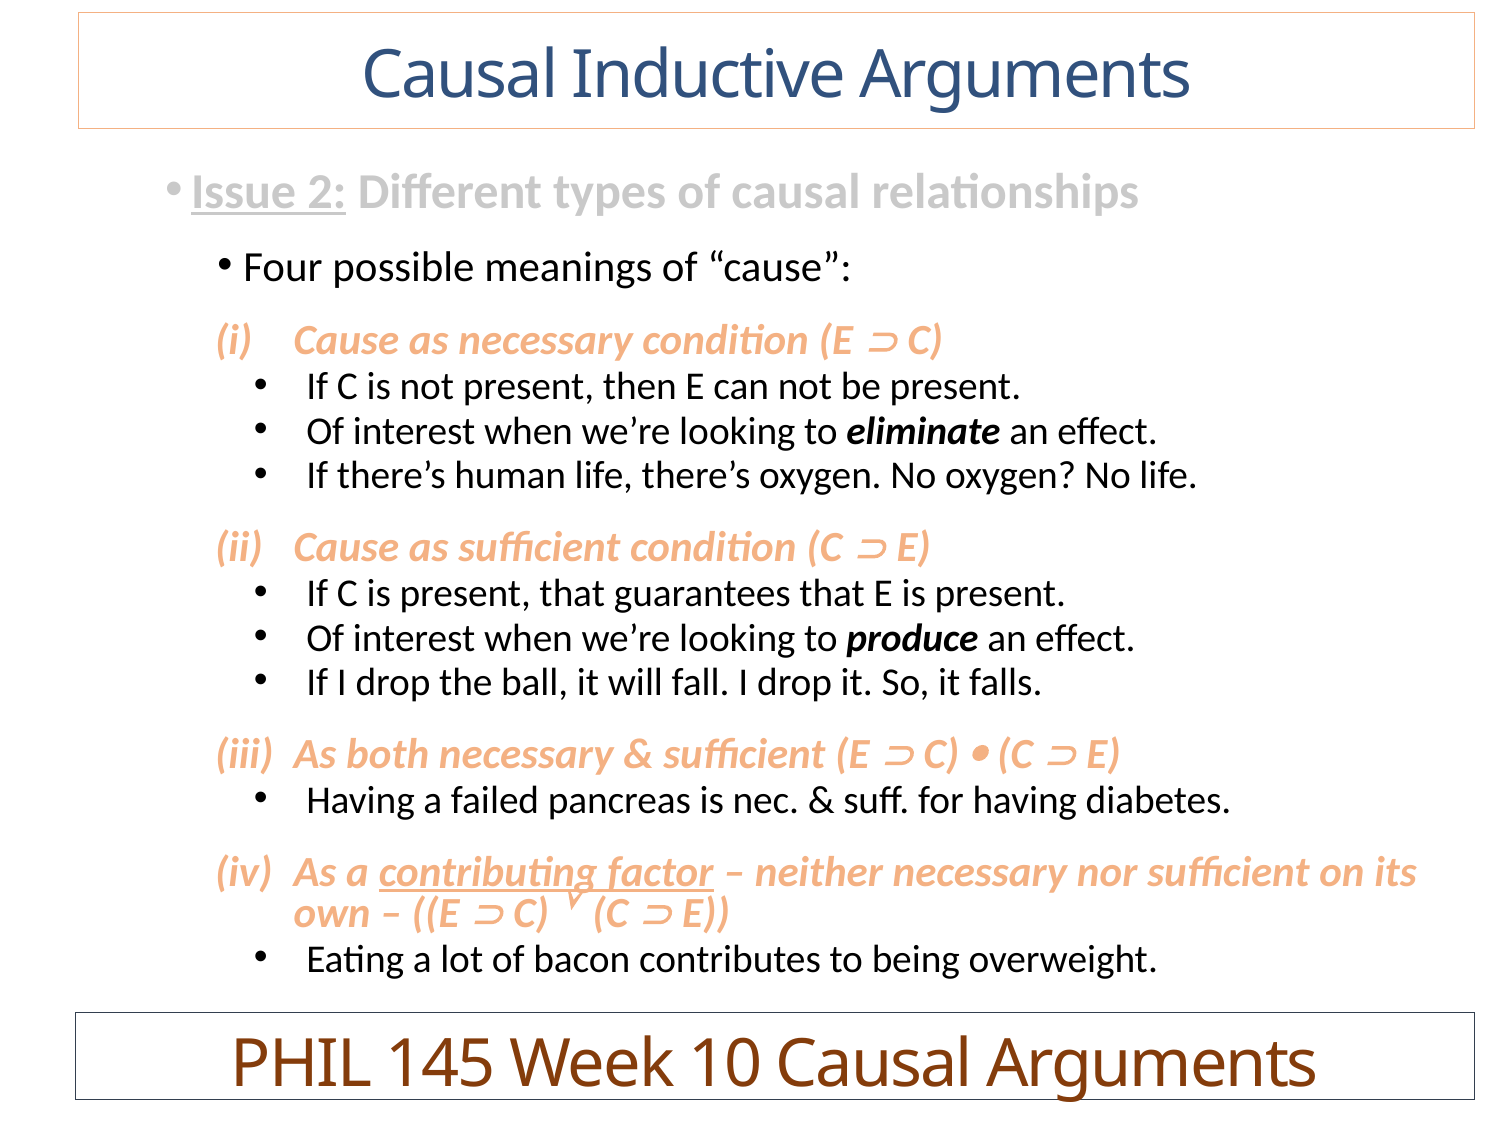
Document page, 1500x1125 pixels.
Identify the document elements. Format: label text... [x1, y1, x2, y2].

text_box Causal Inductive Arguments [78, 12, 1475, 129]
list Issue 2: Different types of causal relationships Four possible meanings of “cause”: Cause as necessary condition (E  C) If C is not present, then E can not be present. Of interest when we’re looking to eliminate an effect. If there’s human life, there’s oxygen. No oxygen? No life. Cause as sufficient condition (C  E) If C is present, that guarantees that E is present. Of interest when we’re looking to produce an effect. If I drop the ball, it will fall. I drop it. So, it falls. As both necessary & sufficient (E  C)  (C  E) Having a failed pancreas is nec. & suff. for having diabetes. As a contributing factor – neither necessary nor sufficient on its own – ((E  C)  (C  E)) Eating a lot of bacon contributes to being overweight. [150, 162, 1450, 988]
text_box PHIL 145 Week 10 Causal Arguments [75, 1012, 1475, 1100]
